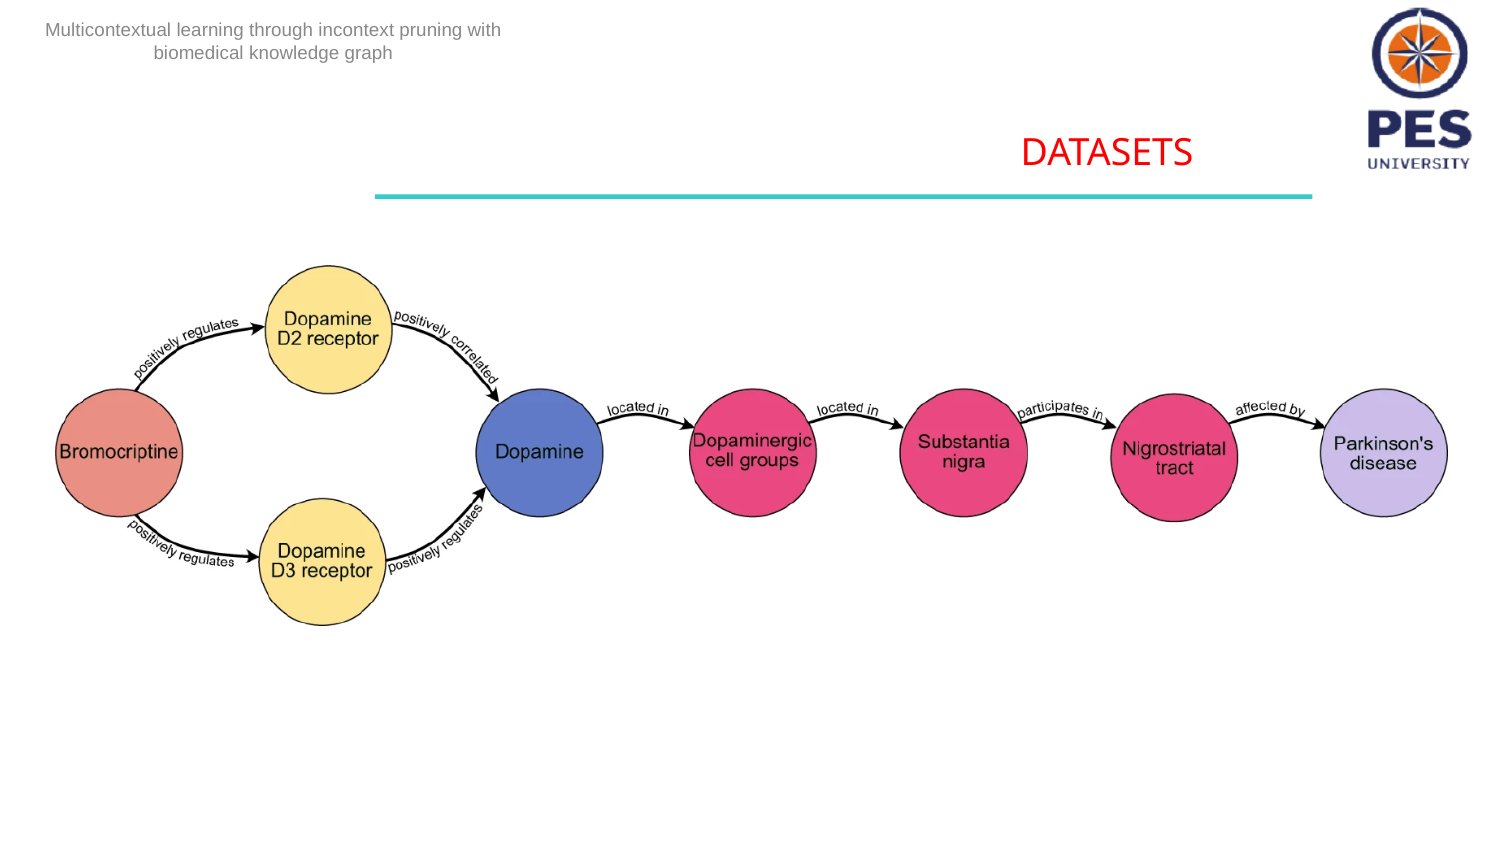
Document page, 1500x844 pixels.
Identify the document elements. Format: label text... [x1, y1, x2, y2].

picture [28, 245, 1472, 642]
picture [1342, 0, 1500, 193]
text_box Multicontextual learning through incontext pruning with biomedical knowledge graph [20, 18, 527, 64]
text_box [141, 121, 1361, 228]
